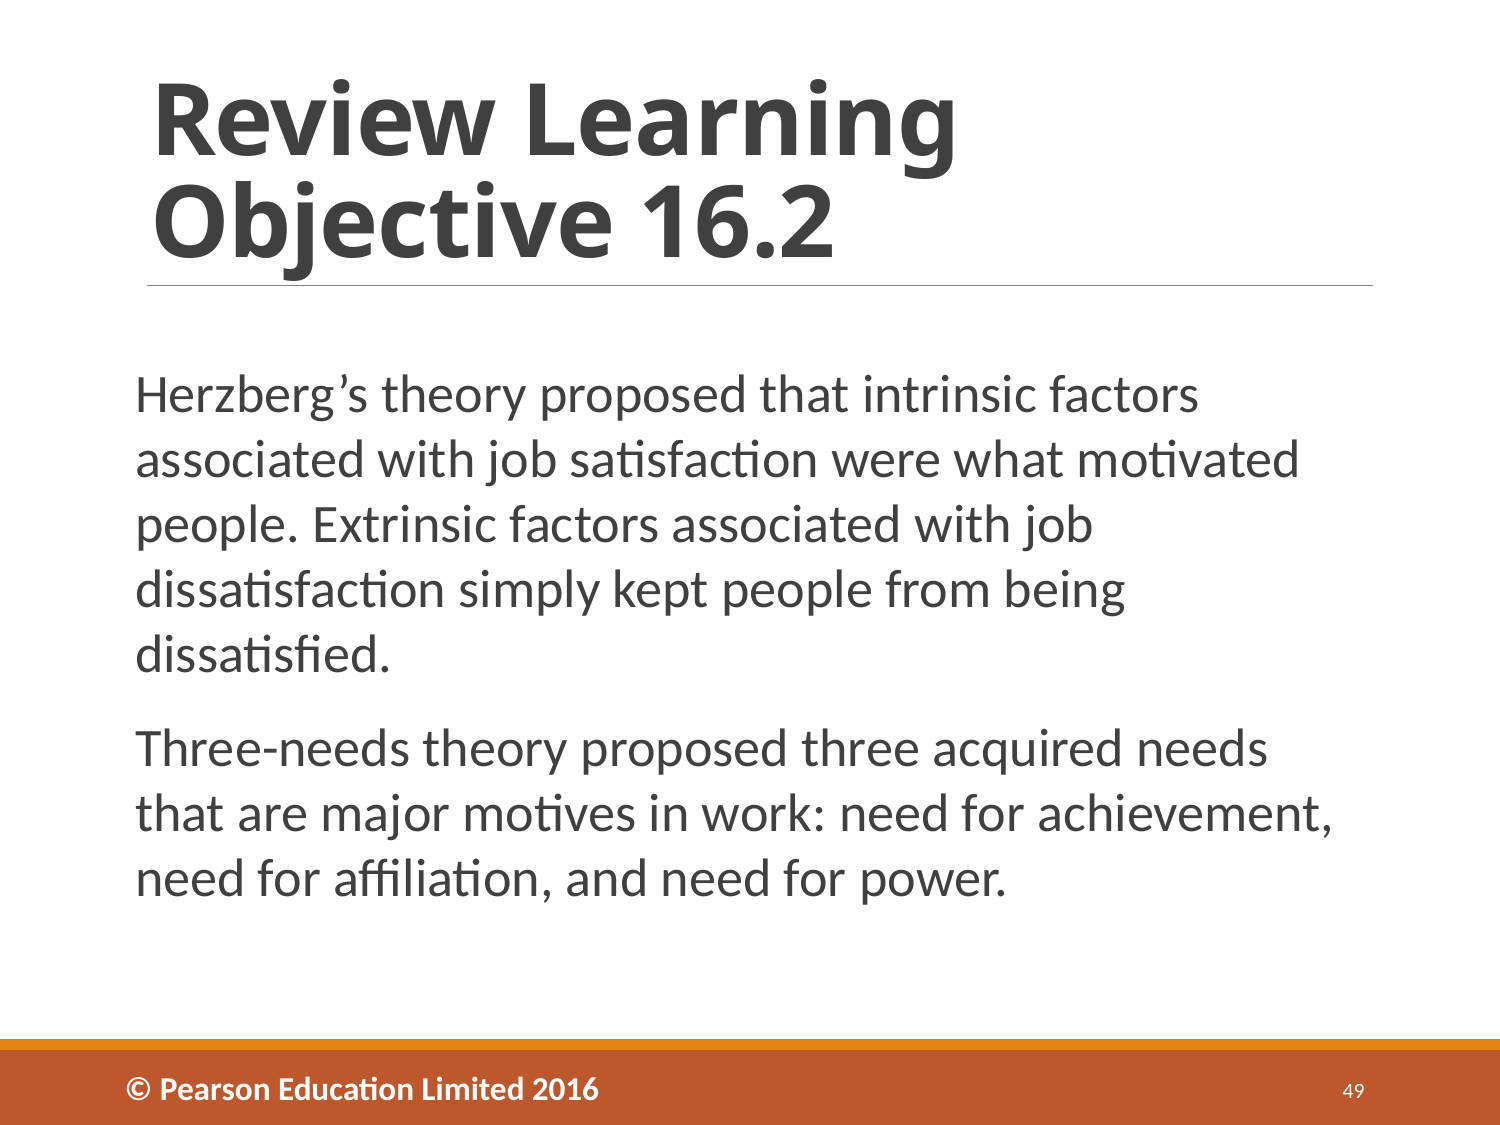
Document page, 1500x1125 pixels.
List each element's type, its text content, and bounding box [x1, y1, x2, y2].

list Herzberg’s theory proposed that intrinsic factors associated with job satisfaction were what motivated people. Extrinsic factors associated with job dissatisfaction simply kept people from being dissatisfied. Three-needs theory proposed three acquired needs that are major motives in work: need for achievement, need for affiliation, and need for power. [135, 302, 1373, 963]
text_box © Pearson Education Limited 2016 [109, 1059, 701, 1115]
title Review Learning Objective 16.2 [135, 47, 1373, 285]
slide_number 49 [1218, 1059, 1380, 1120]
